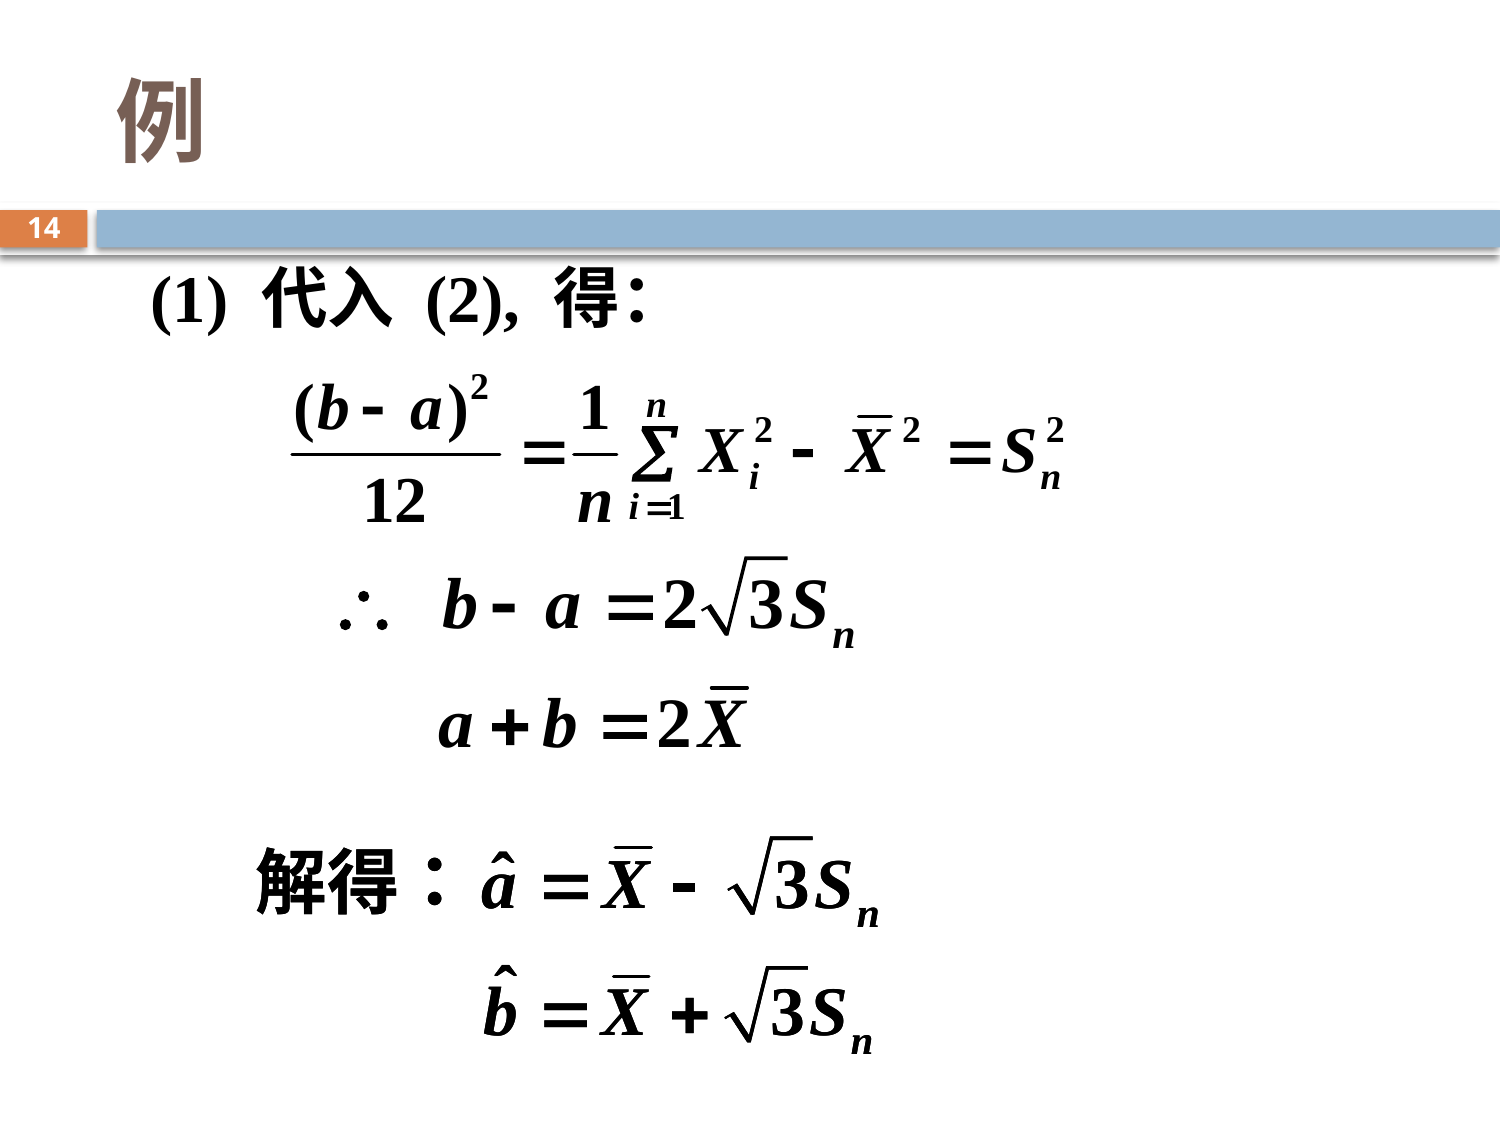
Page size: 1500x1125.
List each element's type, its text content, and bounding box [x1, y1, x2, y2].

slide_number 14 [0, 208, 88, 249]
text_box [426, 669, 770, 770]
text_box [241, 821, 928, 944]
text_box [312, 951, 892, 1071]
title 例 [100, 37, 1438, 200]
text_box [330, 541, 875, 666]
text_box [278, 354, 1078, 538]
text_box (1) 代入 (2), 得： [135, 248, 702, 344]
